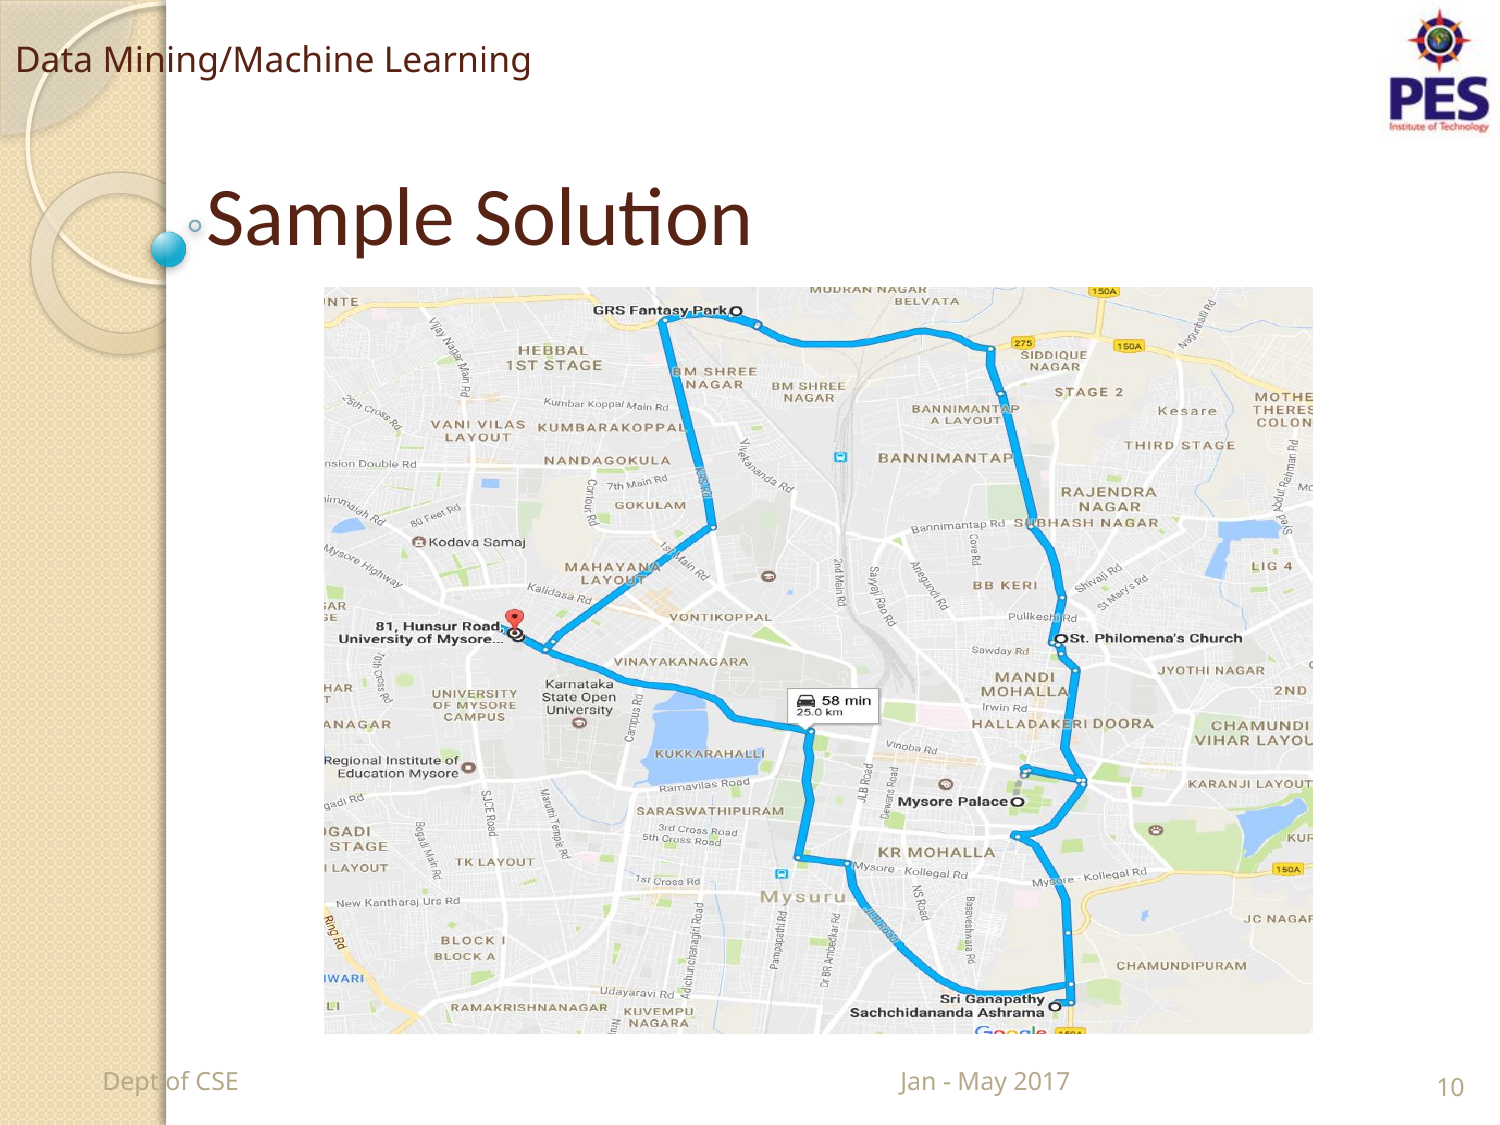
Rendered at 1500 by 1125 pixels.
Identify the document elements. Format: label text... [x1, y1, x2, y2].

title Data Mining/Machine Learning [0, 0, 600, 88]
subtitle Sample Solution [187, 162, 1463, 975]
footer Dept of CSE Jan - May 2017 [87, 1042, 1138, 1103]
slide_number 10 [1413, 1034, 1488, 1113]
picture [324, 287, 1313, 1034]
picture [1380, 0, 1500, 138]
